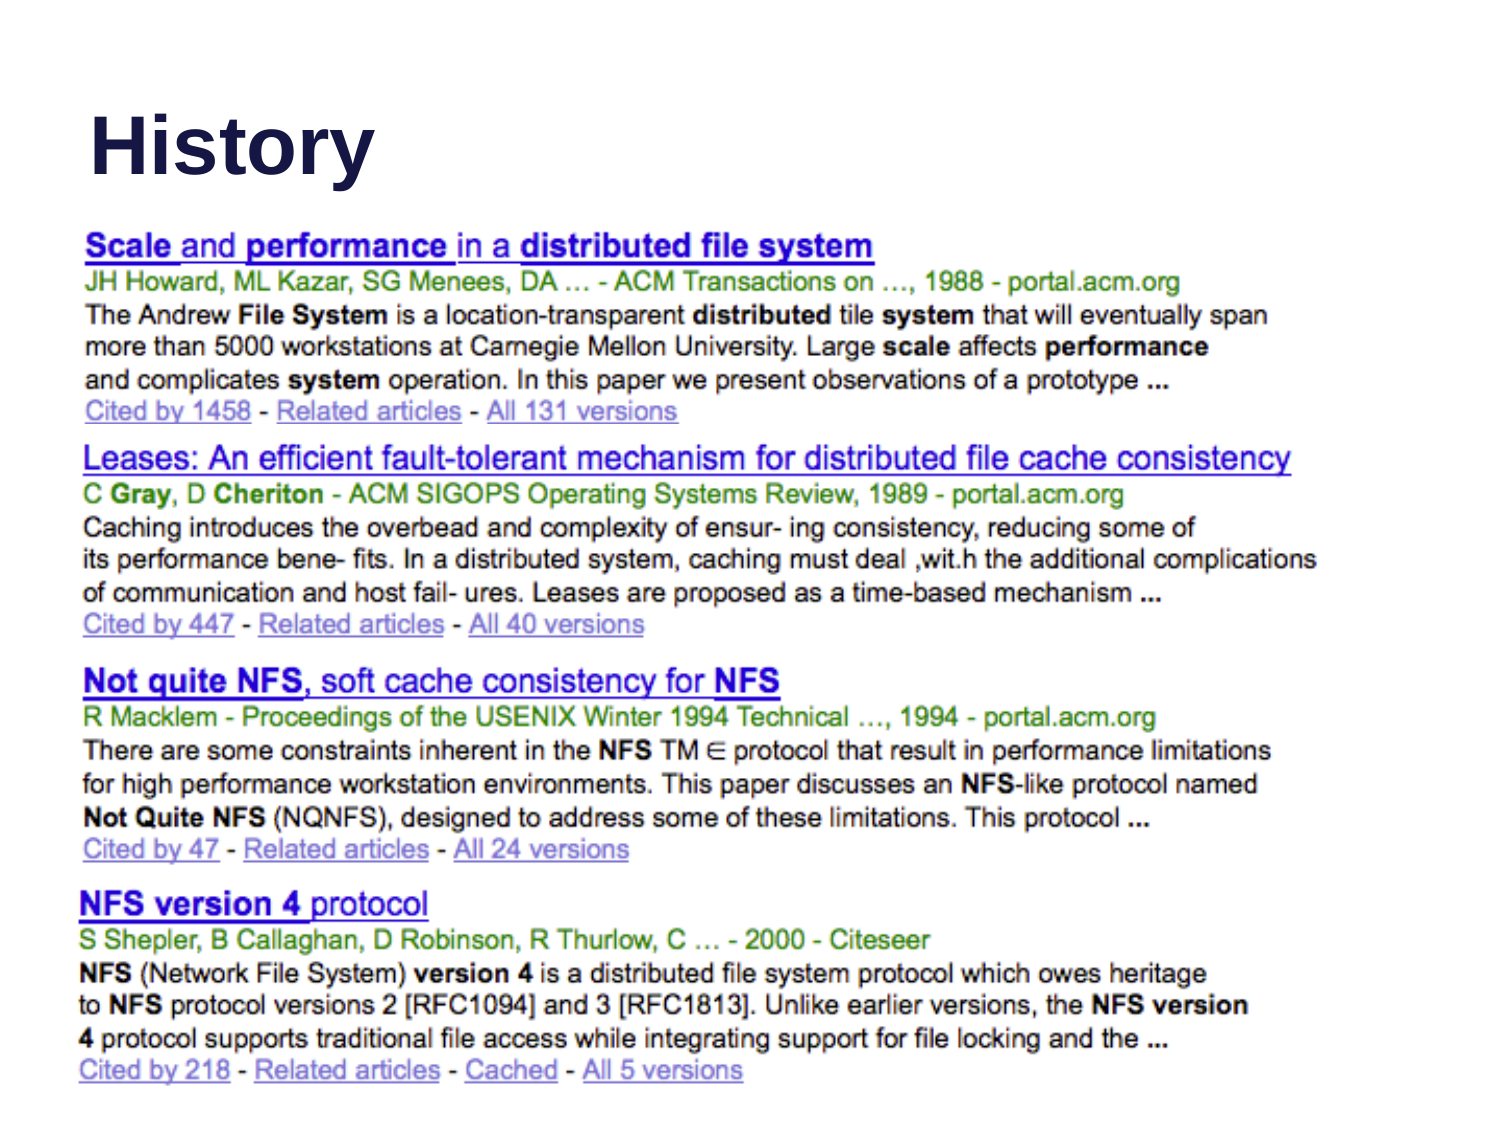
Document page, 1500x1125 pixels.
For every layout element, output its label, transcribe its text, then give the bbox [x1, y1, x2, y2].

picture [74, 216, 1340, 1107]
title History [75, 0, 1425, 200]
